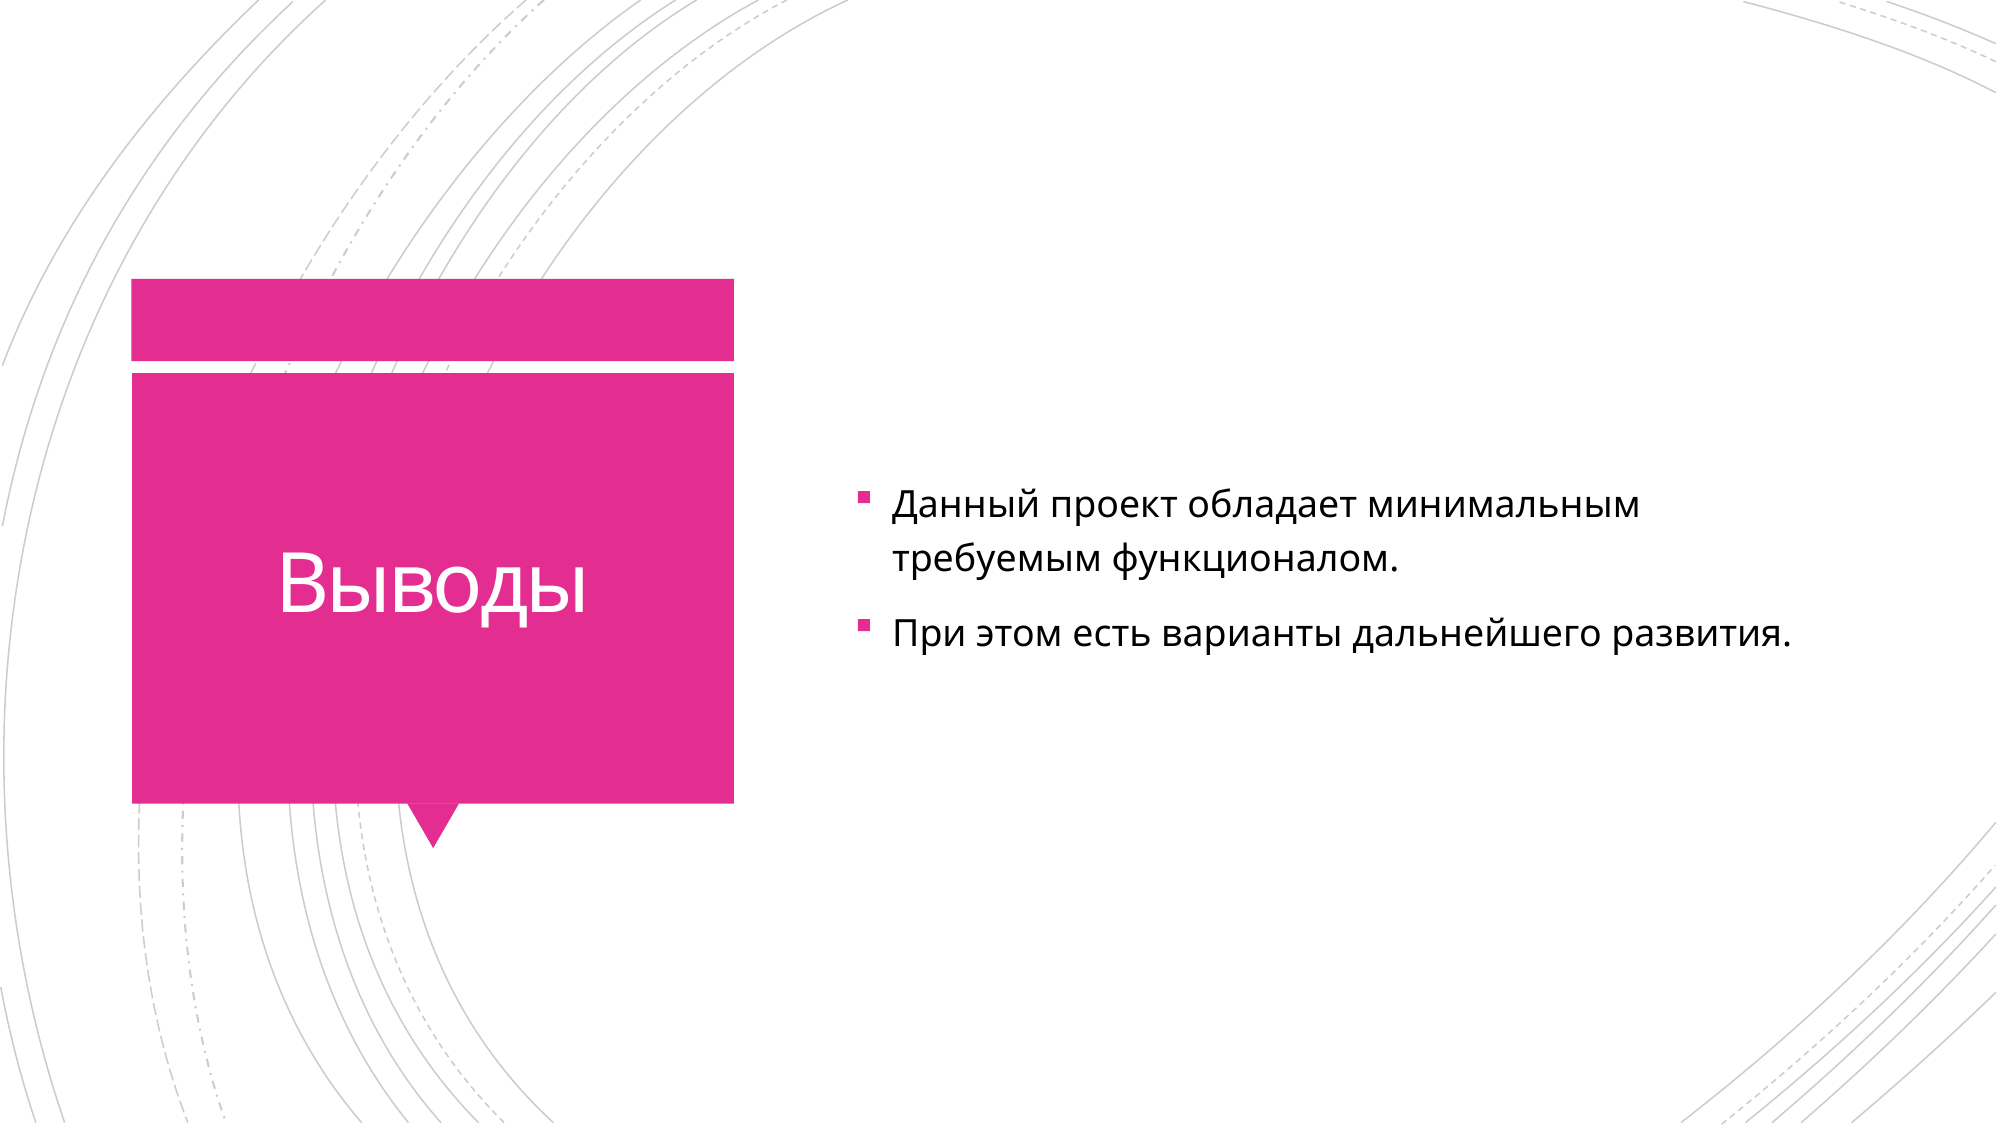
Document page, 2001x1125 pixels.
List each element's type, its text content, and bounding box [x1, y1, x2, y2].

title Выводы [145, 385, 720, 789]
list Данный проект обладает минимальным требуемым функционалом. При этом есть варианты дальнейшего развития. [839, 131, 1871, 993]
